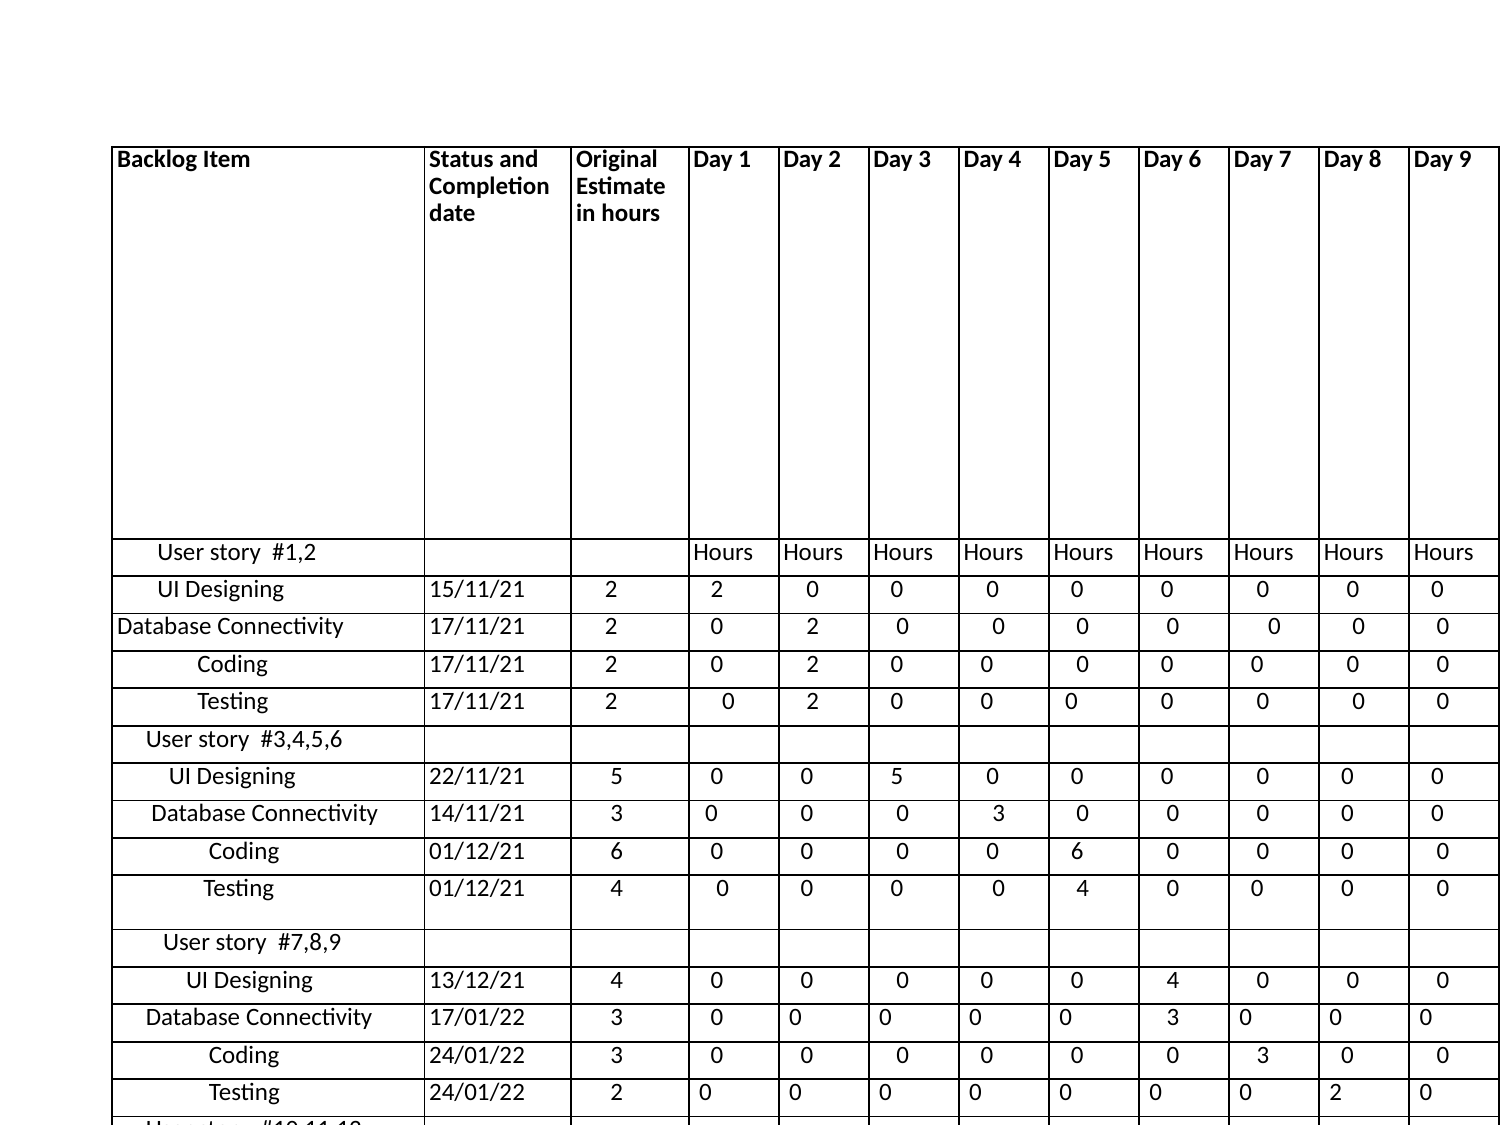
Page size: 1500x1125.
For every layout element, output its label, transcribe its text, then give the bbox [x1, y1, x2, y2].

table_cell UI Designing [113, 968, 424, 1003]
table_cell [425, 727, 570, 762]
table_cell Hours [1230, 540, 1318, 575]
table_cell 0 [1050, 577, 1138, 613]
table_cell 0 [870, 689, 958, 725]
table_cell [1320, 727, 1408, 762]
table_cell 2 [780, 689, 868, 725]
table_cell [870, 930, 958, 966]
table_header Status and Completion date [425, 148, 570, 538]
table_cell Coding [113, 652, 424, 687]
table_cell 0 [1230, 689, 1318, 725]
table_cell 0 [690, 876, 778, 929]
table_cell 0 [1410, 764, 1498, 800]
table_header Day 2 [780, 148, 868, 538]
table_cell 0 [1410, 689, 1498, 725]
table_cell [1140, 930, 1228, 966]
table_cell 0 [780, 764, 868, 800]
table_cell 01/12/21 [425, 839, 570, 874]
table_cell 0 [780, 968, 868, 1003]
table_cell 6 [572, 839, 688, 874]
table_cell 2 [690, 577, 778, 613]
table_cell [870, 1117, 958, 1125]
table_cell 0 [960, 1043, 1048, 1078]
table_cell 2 [572, 1080, 688, 1116]
table_cell 0 [1320, 689, 1408, 725]
table_cell [690, 1117, 778, 1125]
table_cell [1140, 1117, 1228, 1125]
table_cell 0 [1230, 839, 1318, 874]
table_cell [425, 540, 570, 575]
table_header Original Estimate in hours [572, 148, 688, 538]
table_cell 0 [1050, 1043, 1138, 1078]
table_cell 0 [960, 876, 1048, 929]
table_cell [960, 1117, 1048, 1125]
table_cell 01/12/21 [425, 876, 570, 929]
table_cell 0 [780, 577, 868, 613]
table_cell [1320, 930, 1408, 966]
table_cell 0 [1140, 876, 1228, 929]
table_header Day 4 [960, 148, 1048, 538]
table_cell 0 [690, 614, 778, 650]
table_cell 0 [690, 1005, 778, 1041]
table_cell [1050, 930, 1138, 966]
table_cell 13/12/21 [425, 968, 570, 1003]
table_cell 15/11/21 [425, 577, 570, 613]
table_cell 0 [870, 839, 958, 874]
table_cell Testing [113, 689, 424, 725]
table_cell 0 [690, 968, 778, 1003]
table_cell 5 [572, 764, 688, 800]
table_cell [690, 727, 778, 762]
table_cell 0 [1230, 764, 1318, 800]
table_cell [780, 930, 868, 966]
table_cell 0 [1140, 652, 1228, 687]
table_cell [1230, 930, 1318, 966]
table_cell Hours [870, 540, 958, 575]
table_cell 3 [572, 1005, 688, 1041]
table_cell 17/11/21 [425, 689, 570, 725]
table_cell 0 [1230, 876, 1318, 929]
table_cell Hours [1140, 540, 1228, 575]
table_cell 0 [1320, 876, 1408, 929]
table_cell [425, 930, 570, 966]
table_cell [572, 930, 688, 966]
table_cell 0 [780, 1043, 868, 1078]
table_cell 0 [1230, 801, 1318, 837]
table_cell 24/01/22 [425, 1043, 570, 1078]
table_cell Hours [780, 540, 868, 575]
table_cell Testing [113, 1080, 424, 1116]
table_cell Hours [690, 540, 778, 575]
table_cell Hours [960, 540, 1048, 575]
table_cell 0 [1320, 577, 1408, 613]
table_cell 0 [1230, 1005, 1318, 1041]
table_cell 0 [1410, 1005, 1498, 1041]
table_cell 17/11/21 [425, 614, 570, 650]
table_cell UI Designing [113, 577, 424, 613]
table_cell 0 [1410, 577, 1498, 613]
table_cell [1410, 727, 1498, 762]
table_cell Testing [113, 876, 424, 929]
table_cell 2 [1320, 1080, 1408, 1116]
table_cell [960, 930, 1048, 966]
table_cell Hours [1410, 540, 1498, 575]
table_cell [1050, 1117, 1138, 1125]
table_cell 0 [1050, 764, 1138, 800]
table_cell 0 [1320, 839, 1408, 874]
table_cell 0 [1320, 614, 1408, 650]
table_cell 17/11/21 [425, 652, 570, 687]
table_cell 2 [780, 614, 868, 650]
table_cell 0 [780, 839, 868, 874]
table_cell 0 [1410, 614, 1498, 650]
table_cell User story #10,11,12 [113, 1117, 424, 1125]
table_cell 0 [960, 764, 1048, 800]
table_cell 0 [1050, 968, 1138, 1003]
table_cell 0 [960, 1080, 1048, 1116]
table_cell Coding [113, 1043, 424, 1078]
table_cell 0 [780, 876, 868, 929]
table_cell 0 [870, 577, 958, 613]
table_cell 2 [780, 652, 868, 687]
table_cell 0 [1050, 801, 1138, 837]
table_cell 0 [960, 1005, 1048, 1041]
table_cell [780, 727, 868, 762]
table_cell 24/01/22 [425, 1080, 570, 1116]
table_cell 2 [572, 689, 688, 725]
table_cell Hours [1050, 540, 1138, 575]
table_cell 0 [1050, 652, 1138, 687]
table_header Day 9 [1410, 148, 1498, 538]
table_cell Coding [113, 839, 424, 874]
table_cell 0 [690, 1043, 778, 1078]
table_cell 0 [780, 801, 868, 837]
table_cell UI Designing [113, 764, 424, 800]
table_cell Database Connectivity [113, 801, 424, 837]
table_cell Hours [1320, 540, 1408, 575]
table_cell 2 [572, 652, 688, 687]
table_cell 5 [870, 764, 958, 800]
table_cell 0 [1140, 614, 1228, 650]
table_cell 0 [1320, 764, 1408, 800]
table_cell 0 [1230, 614, 1318, 650]
table_cell 0 [1140, 801, 1228, 837]
table_cell 0 [1320, 801, 1408, 837]
table_cell [870, 727, 958, 762]
table_cell 3 [572, 801, 688, 837]
table_cell 0 [1410, 968, 1498, 1003]
table_cell 0 [690, 652, 778, 687]
table_cell 0 [780, 1005, 868, 1041]
table_cell 0 [870, 1080, 958, 1116]
table_cell 22/11/21 [425, 764, 570, 800]
table_cell 0 [780, 1080, 868, 1116]
table_cell 4 [1050, 876, 1138, 929]
table_cell User story #3,4,5,6 [113, 727, 424, 762]
table_header Day 1 [690, 148, 778, 538]
table_cell 0 [1230, 577, 1318, 613]
table_cell [1230, 1117, 1318, 1125]
table_cell 0 [1050, 1005, 1138, 1041]
table_cell 3 [960, 801, 1048, 837]
table_cell 0 [690, 689, 778, 725]
table_cell 3 [1230, 1043, 1318, 1078]
table_cell 17/01/22 [425, 1005, 570, 1041]
table_cell 0 [1140, 689, 1228, 725]
table_cell 0 [1410, 1043, 1498, 1078]
table_cell 6 [1050, 839, 1138, 874]
table_cell [572, 727, 688, 762]
table_cell 0 [1230, 652, 1318, 687]
table_header Day 7 [1230, 148, 1318, 538]
table_cell 3 [572, 1043, 688, 1078]
table_cell 0 [1050, 614, 1138, 650]
table_cell 4 [572, 876, 688, 929]
table_cell 0 [960, 577, 1048, 613]
table_cell 0 [960, 968, 1048, 1003]
table_cell 0 [690, 801, 778, 837]
table_cell 4 [1140, 968, 1228, 1003]
table_cell 0 [1230, 968, 1318, 1003]
table_header Day 8 [1320, 148, 1408, 538]
table_cell 0 [690, 839, 778, 874]
table_cell 0 [1320, 968, 1408, 1003]
table_cell [1410, 1117, 1498, 1125]
table_cell 0 [1320, 1043, 1408, 1078]
table_cell [572, 1117, 688, 1125]
table_cell [572, 540, 688, 575]
table_cell 0 [870, 1005, 958, 1041]
table_cell 0 [870, 876, 958, 929]
table_cell [1230, 727, 1318, 762]
table_cell 0 [1140, 1080, 1228, 1116]
table_cell 0 [690, 764, 778, 800]
table_cell 0 [960, 689, 1048, 725]
table_cell 2 [572, 614, 688, 650]
table_cell 0 [1410, 1080, 1498, 1116]
table_cell [1320, 1117, 1408, 1125]
table_header Day 3 [870, 148, 958, 538]
table_cell [960, 727, 1048, 762]
table_cell [1410, 930, 1498, 966]
table_header Backlog Item [113, 148, 424, 538]
table_cell 0 [1410, 801, 1498, 837]
table_cell 0 [960, 614, 1048, 650]
table_cell 0 [690, 1080, 778, 1116]
table_cell 0 [870, 968, 958, 1003]
table_cell 0 [870, 614, 958, 650]
table_cell 0 [960, 652, 1048, 687]
table_cell [425, 1117, 570, 1125]
table_cell 0 [1140, 1043, 1228, 1078]
table_cell 2 [572, 577, 688, 613]
table_cell 0 [1050, 1080, 1138, 1116]
table_cell 0 [1140, 764, 1228, 800]
table_cell 0 [1140, 839, 1228, 874]
table_cell 3 [1140, 1005, 1228, 1041]
table_cell 0 [1050, 689, 1138, 725]
table_cell [1140, 727, 1228, 762]
table_cell [1050, 727, 1138, 762]
table_cell [690, 930, 778, 966]
table_cell 0 [1320, 1005, 1408, 1041]
table_cell 0 [870, 801, 958, 837]
table_cell 0 [1140, 577, 1228, 613]
table_cell Database Connectivity [113, 1005, 424, 1041]
table_cell 0 [1410, 652, 1498, 687]
table_cell 0 [1320, 652, 1408, 687]
table_cell 0 [870, 652, 958, 687]
table_header Day 6 [1140, 148, 1228, 538]
table_cell 0 [1230, 1080, 1318, 1116]
table_cell 4 [572, 968, 688, 1003]
table_cell 0 [870, 1043, 958, 1078]
table_cell 14/11/21 [425, 801, 570, 837]
table_cell User story #7,8,9 [113, 930, 424, 966]
table_cell [780, 1117, 868, 1125]
table_cell User story #1,2 [113, 540, 424, 575]
table_header Day 5 [1050, 148, 1138, 538]
table_cell 0 [960, 839, 1048, 874]
table_cell 0 [1410, 876, 1498, 929]
table_cell Database Connectivity [113, 614, 424, 650]
table_cell 0 [1410, 839, 1498, 874]
